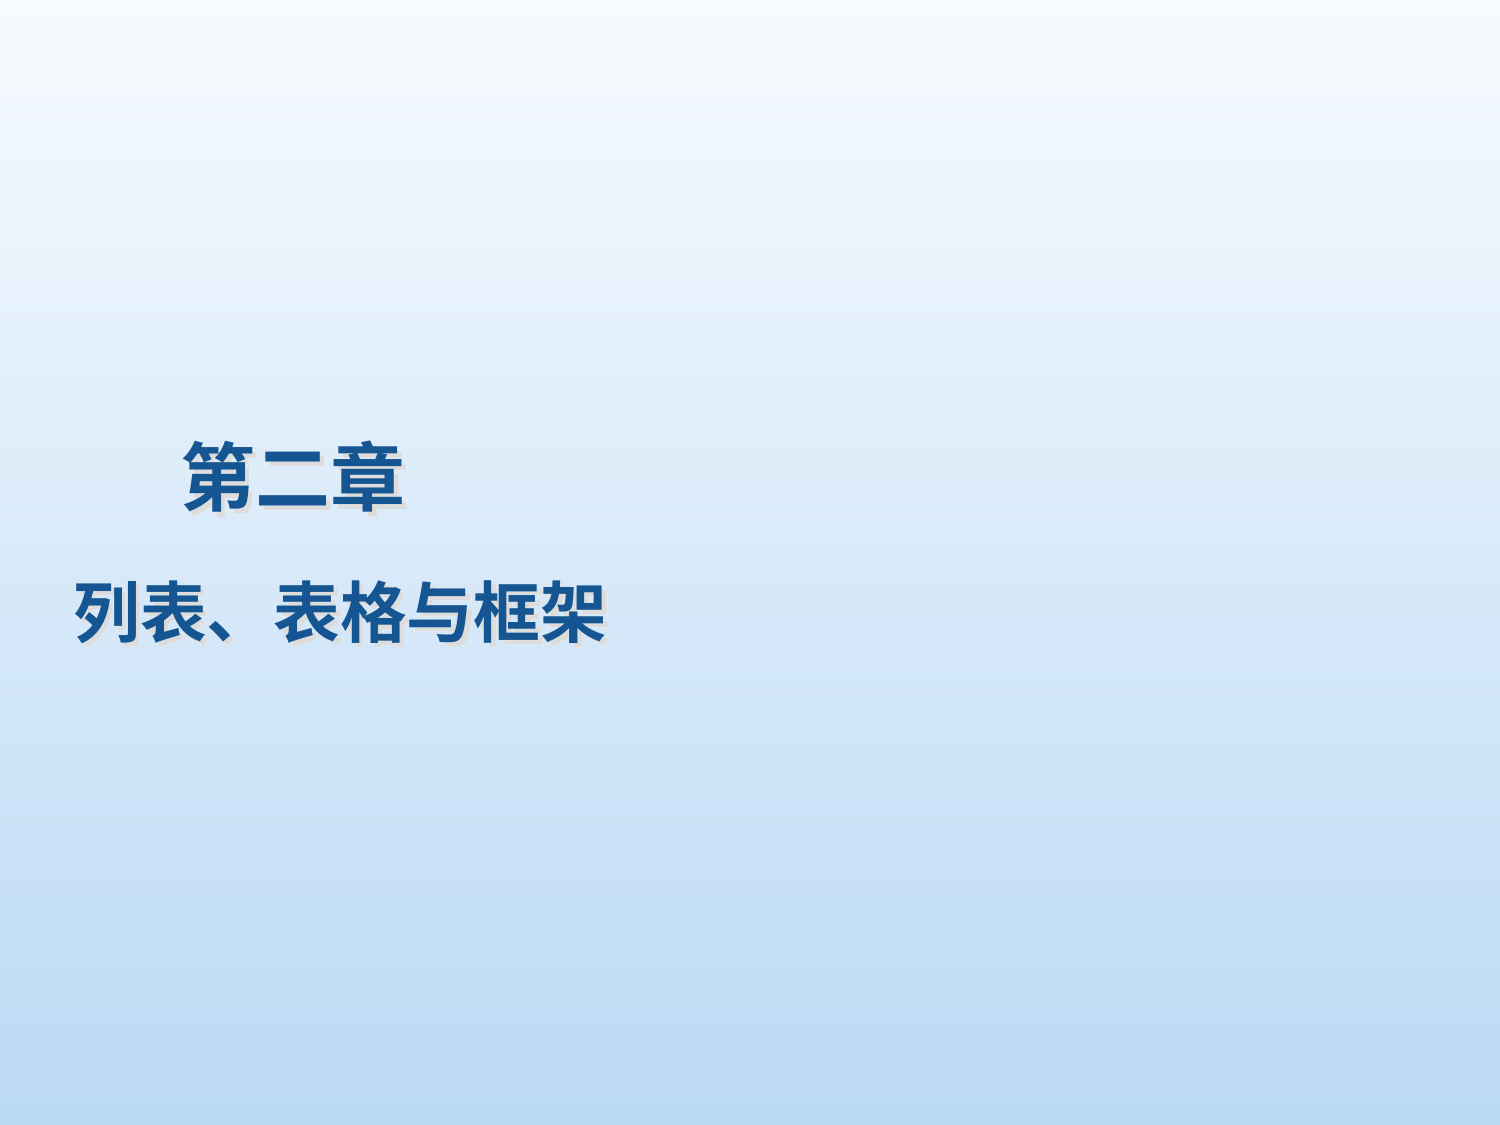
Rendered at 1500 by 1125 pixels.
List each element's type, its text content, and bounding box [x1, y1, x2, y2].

text_box 列表、表格与框架 [58, 572, 750, 715]
text_box 第二章 [128, 433, 457, 516]
